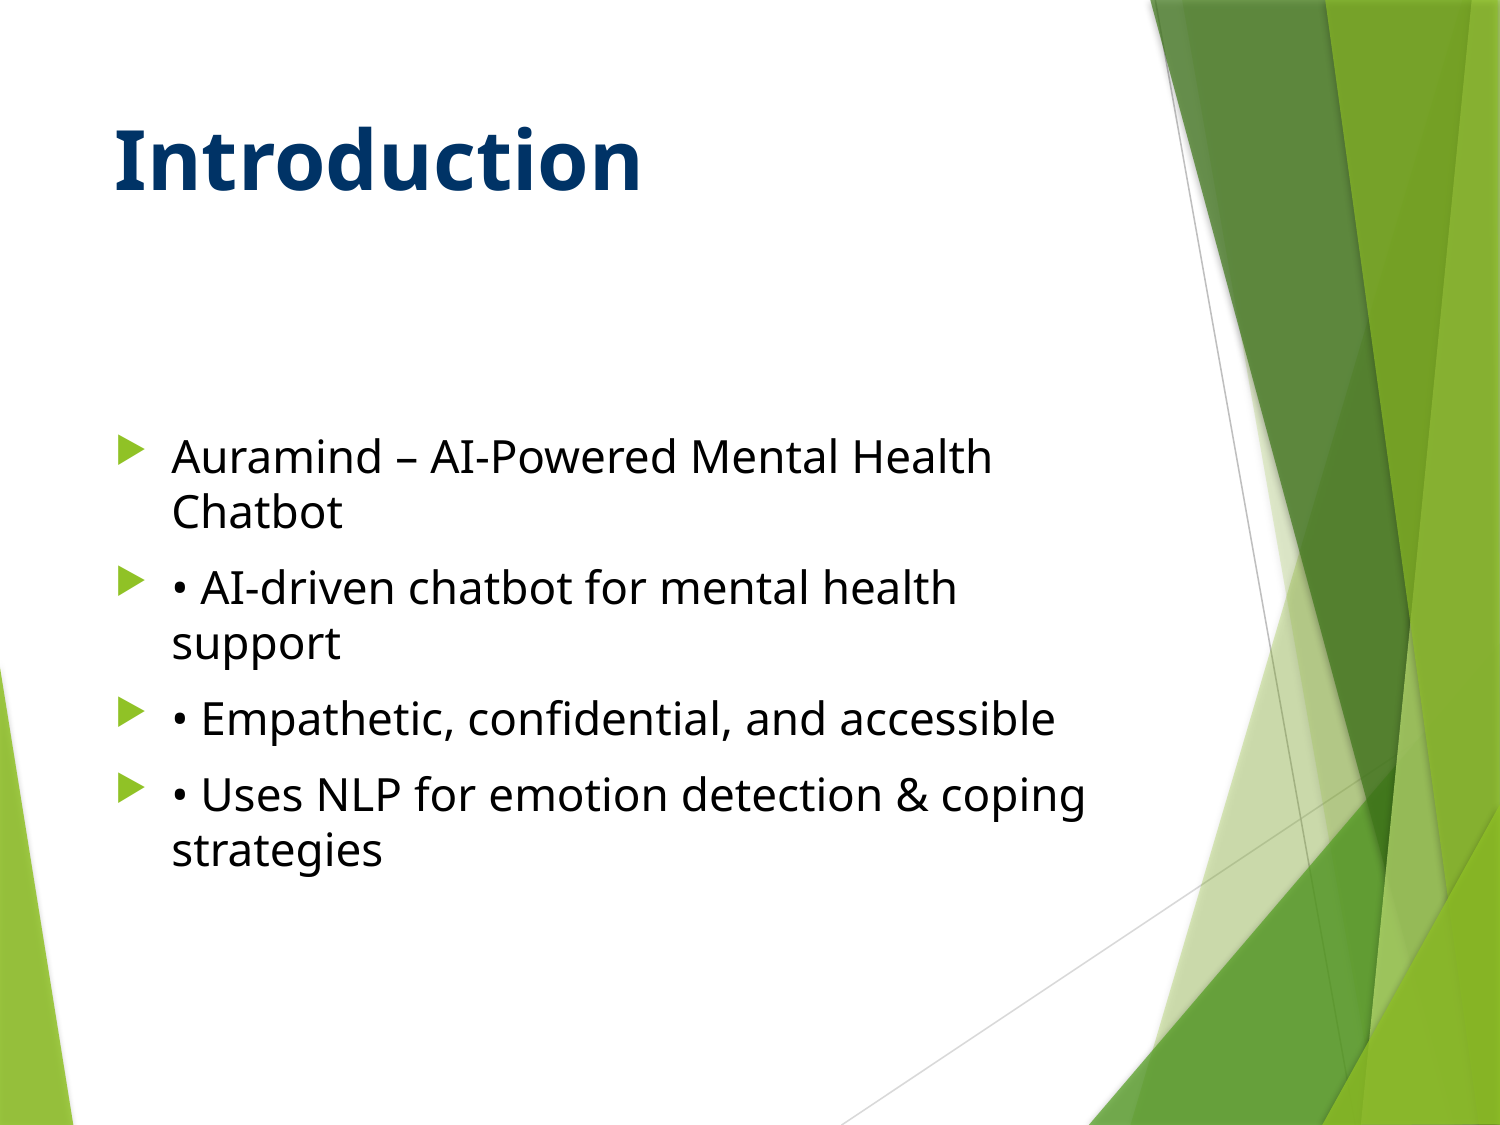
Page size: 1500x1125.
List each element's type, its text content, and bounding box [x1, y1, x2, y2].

list Auramind – AI-Powered Mental Health Chatbot • AI-driven chatbot for mental health support • Empathetic, confidential, and accessible • Uses NLP for emotion detection & coping strategies [99, 354, 1142, 992]
title Introduction [99, 99, 1142, 317]
